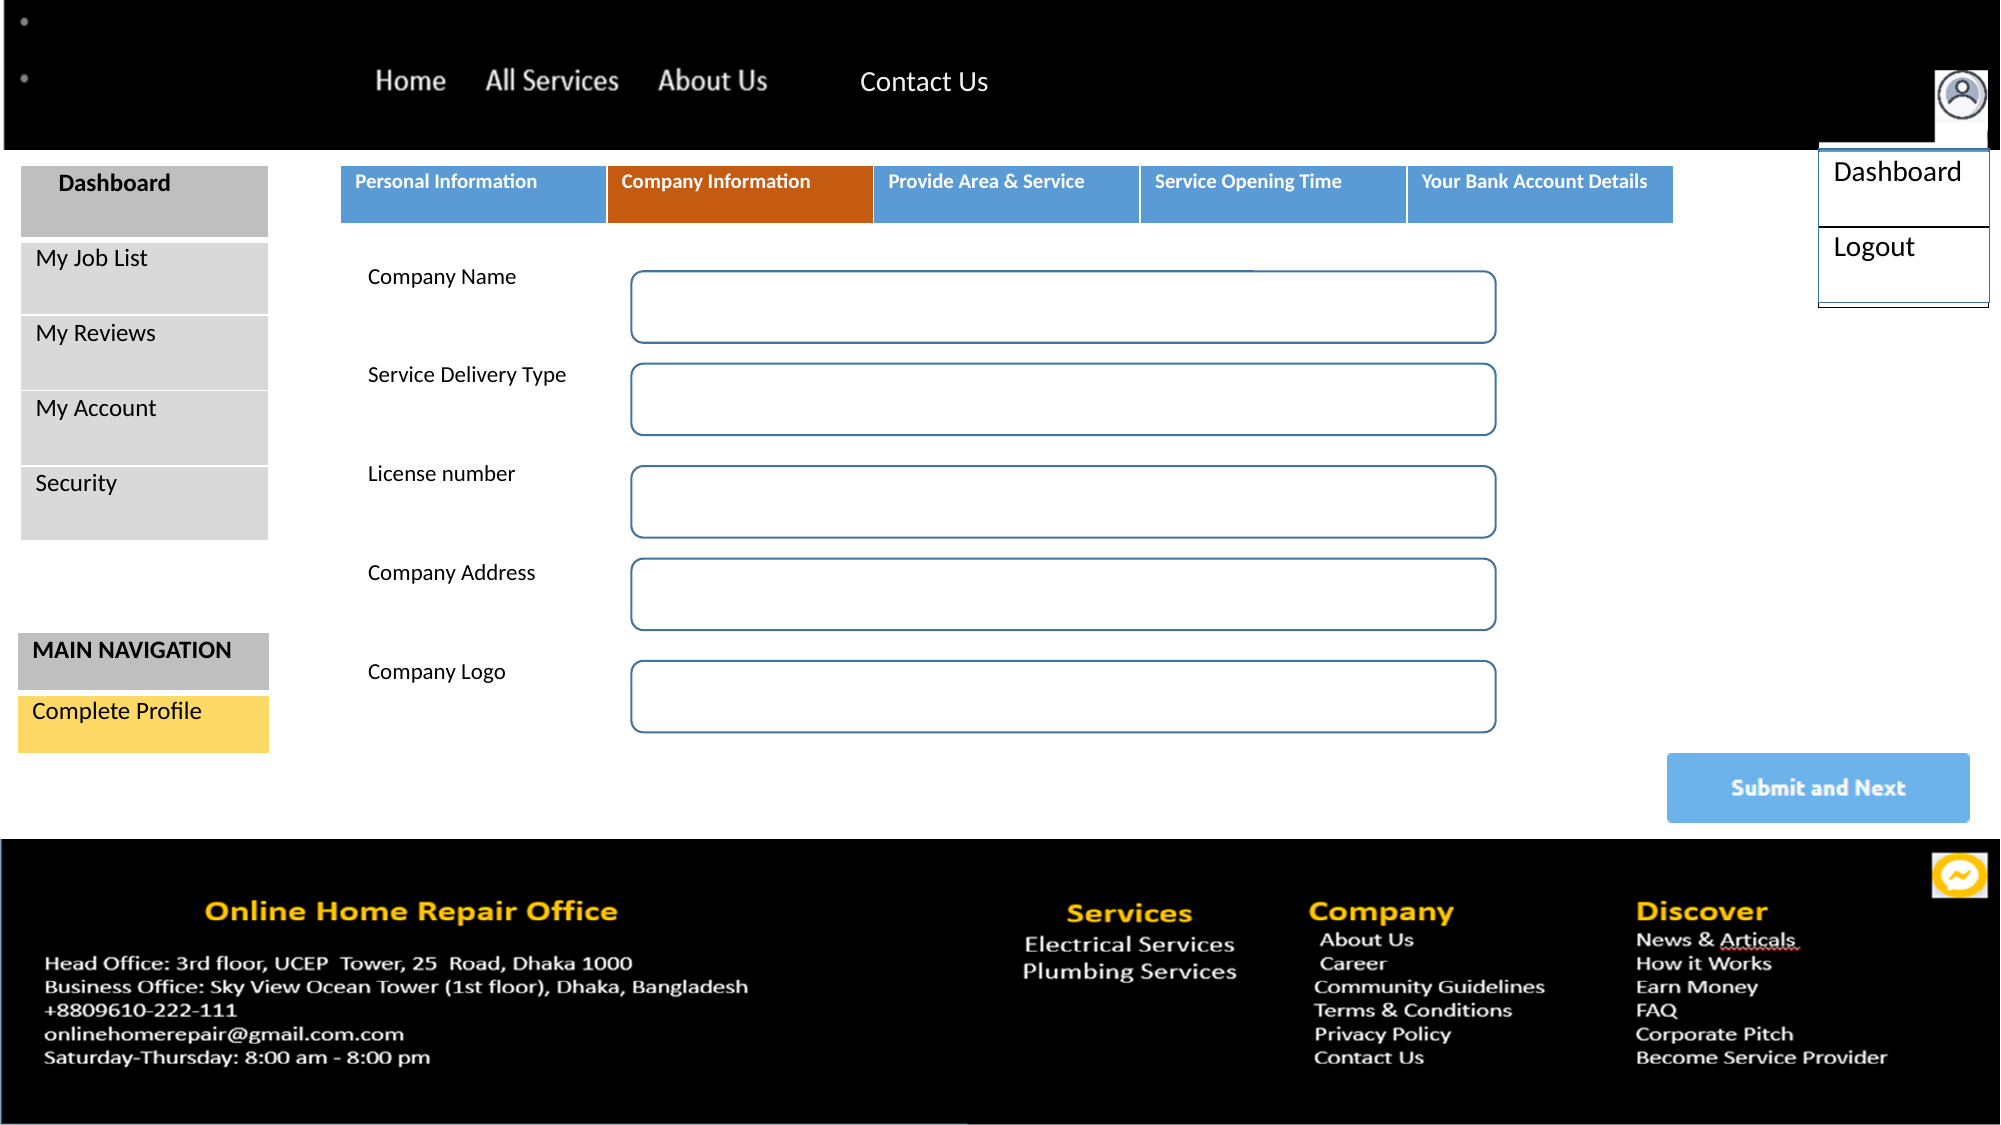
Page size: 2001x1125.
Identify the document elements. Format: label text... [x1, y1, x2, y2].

table_cell My Reviews [21, 316, 268, 390]
table_cell Company Logo [353, 655, 610, 754]
table_cell Service Delivery Type [353, 358, 610, 457]
table_cell License number [353, 457, 610, 556]
table_cell [610, 358, 1516, 457]
table_header Your Bank Account Details [1408, 166, 1673, 223]
table_header Company Name [353, 259, 610, 358]
table_header Provide Area & Service [874, 166, 1139, 223]
picture [0, 0, 2000, 308]
text_box [630, 270, 1497, 344]
picture [0, 839, 2000, 1125]
text_box [630, 465, 1497, 539]
table_header Service Opening Time [1141, 166, 1406, 223]
table_header MAIN NAVIGATION [18, 633, 269, 690]
table_cell [610, 655, 1516, 754]
table_cell [610, 457, 1516, 556]
table_header Dashboard [21, 166, 268, 237]
table_cell Security [21, 467, 268, 540]
text_box [630, 557, 1497, 632]
picture [1667, 753, 1970, 823]
table_cell Company Address [353, 556, 610, 655]
table_cell [610, 556, 1516, 655]
table_cell My Account [21, 391, 268, 465]
table_header Company Information [608, 166, 873, 223]
text_box [630, 659, 1497, 734]
table_cell Complete Profile [18, 696, 269, 753]
table_header [610, 259, 1516, 358]
table_header Personal Information [341, 166, 606, 223]
text_box [630, 362, 1497, 437]
table_cell My Job List [21, 243, 268, 314]
